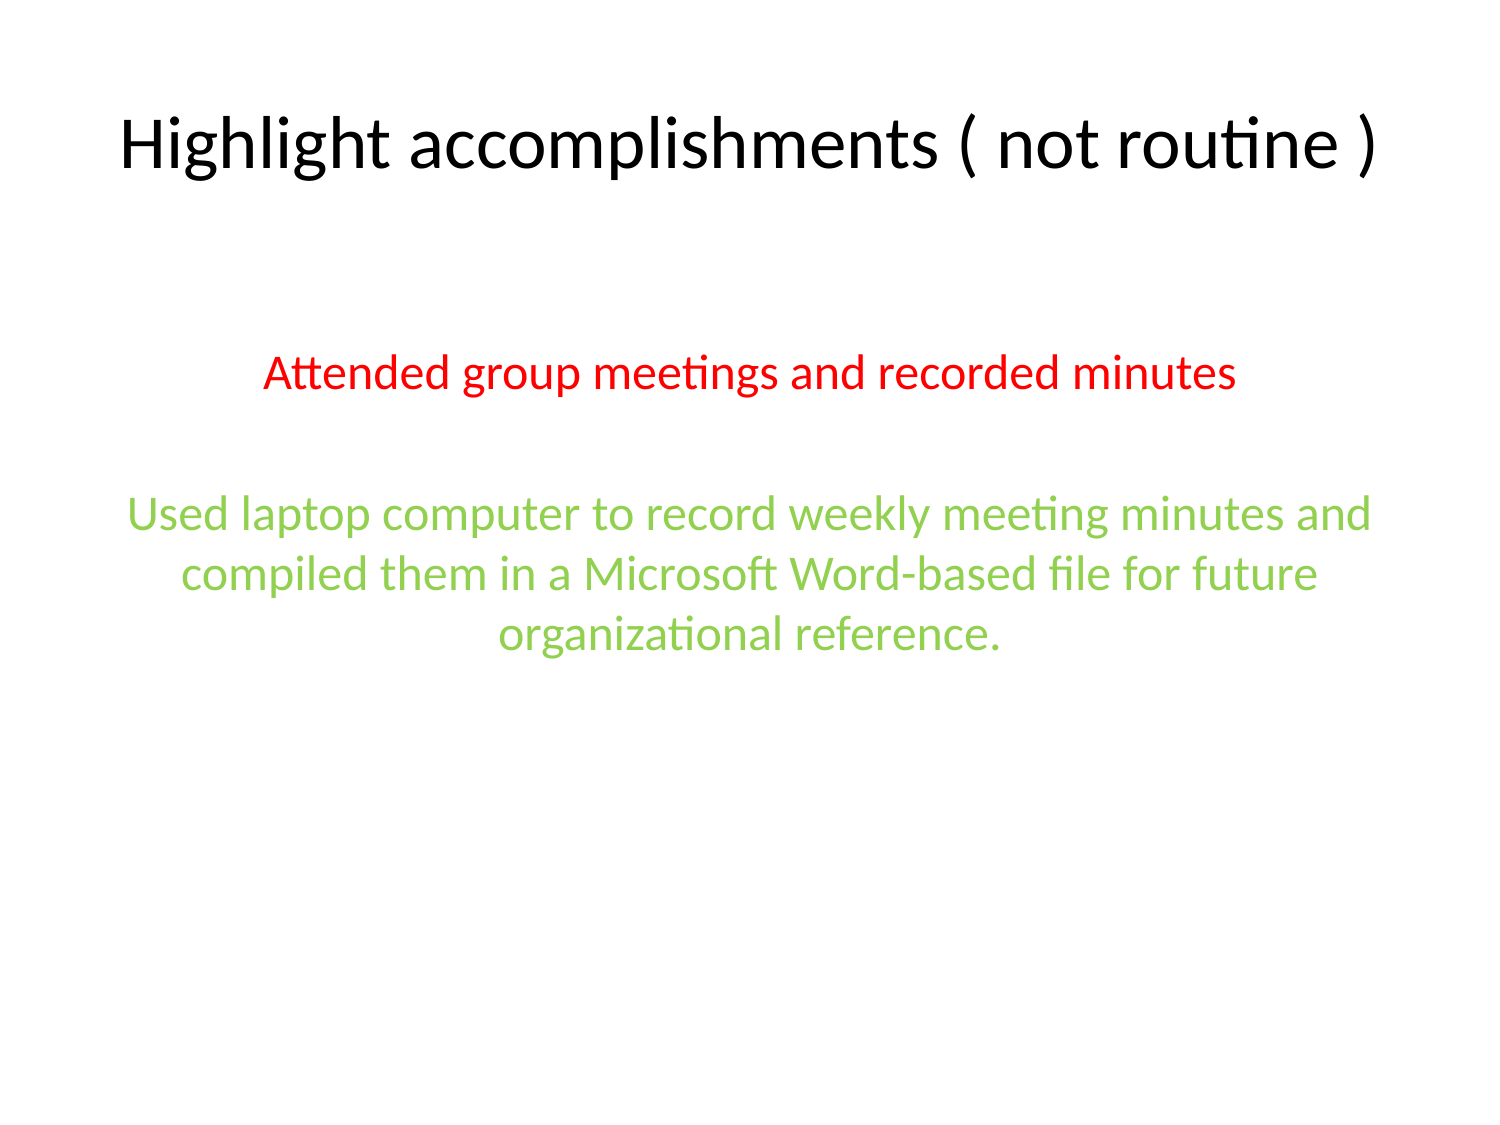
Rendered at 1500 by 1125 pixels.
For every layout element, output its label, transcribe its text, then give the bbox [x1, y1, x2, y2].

title Highlight accomplishments ( not routine ) [75, 45, 1425, 233]
list Attended group meetings and recorded minutes Used laptop computer to record weekly meeting minutes and compiled them in a Microsoft Word-based file for future organizational reference. [75, 262, 1425, 1005]
